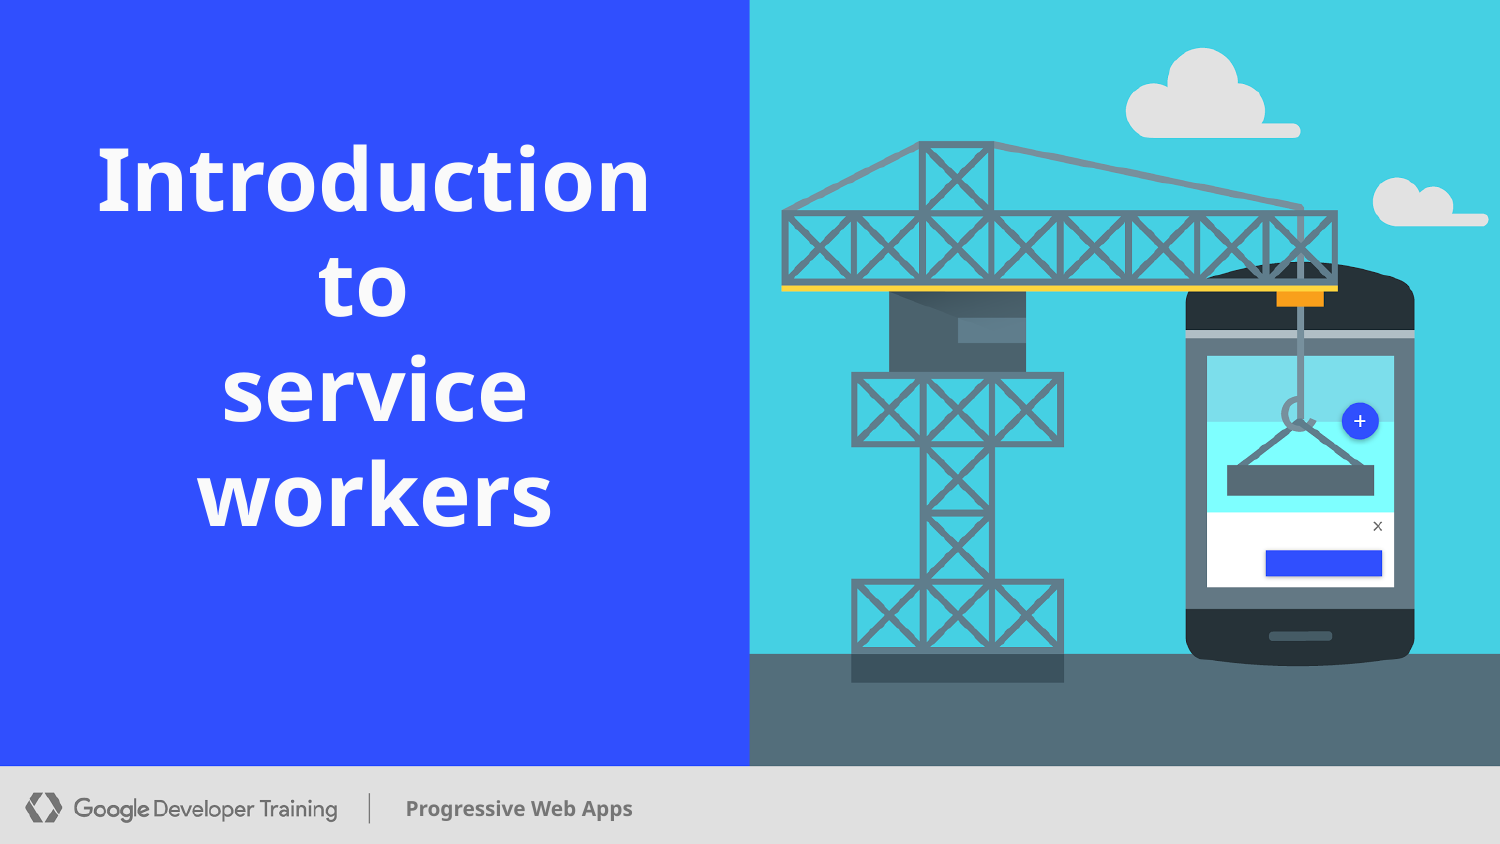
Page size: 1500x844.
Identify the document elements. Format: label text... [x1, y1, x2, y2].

picture [0, 0, 1500, 844]
title Introduction to service workers [43, 316, 708, 560]
